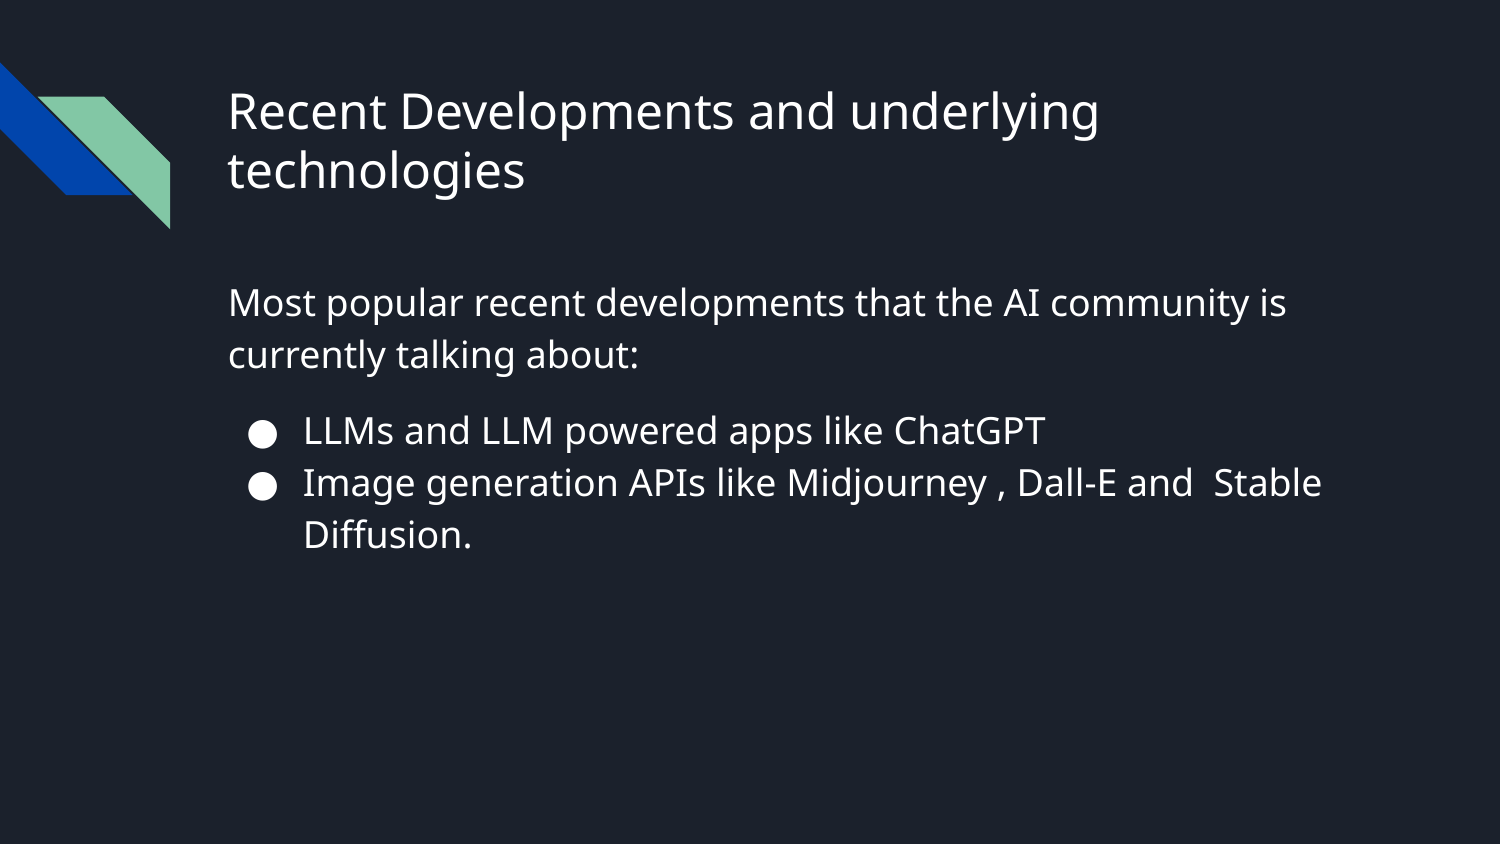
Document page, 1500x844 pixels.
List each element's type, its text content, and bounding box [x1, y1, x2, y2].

list Most popular recent developments that the AI community is currently talking about: LLMs and LLM powered apps like ChatGPT Image generation APIs like Midjourney , Dall-E and Stable Diffusion. [212, 257, 1368, 735]
title Recent Developments and underlying technologies [212, 64, 1368, 215]
